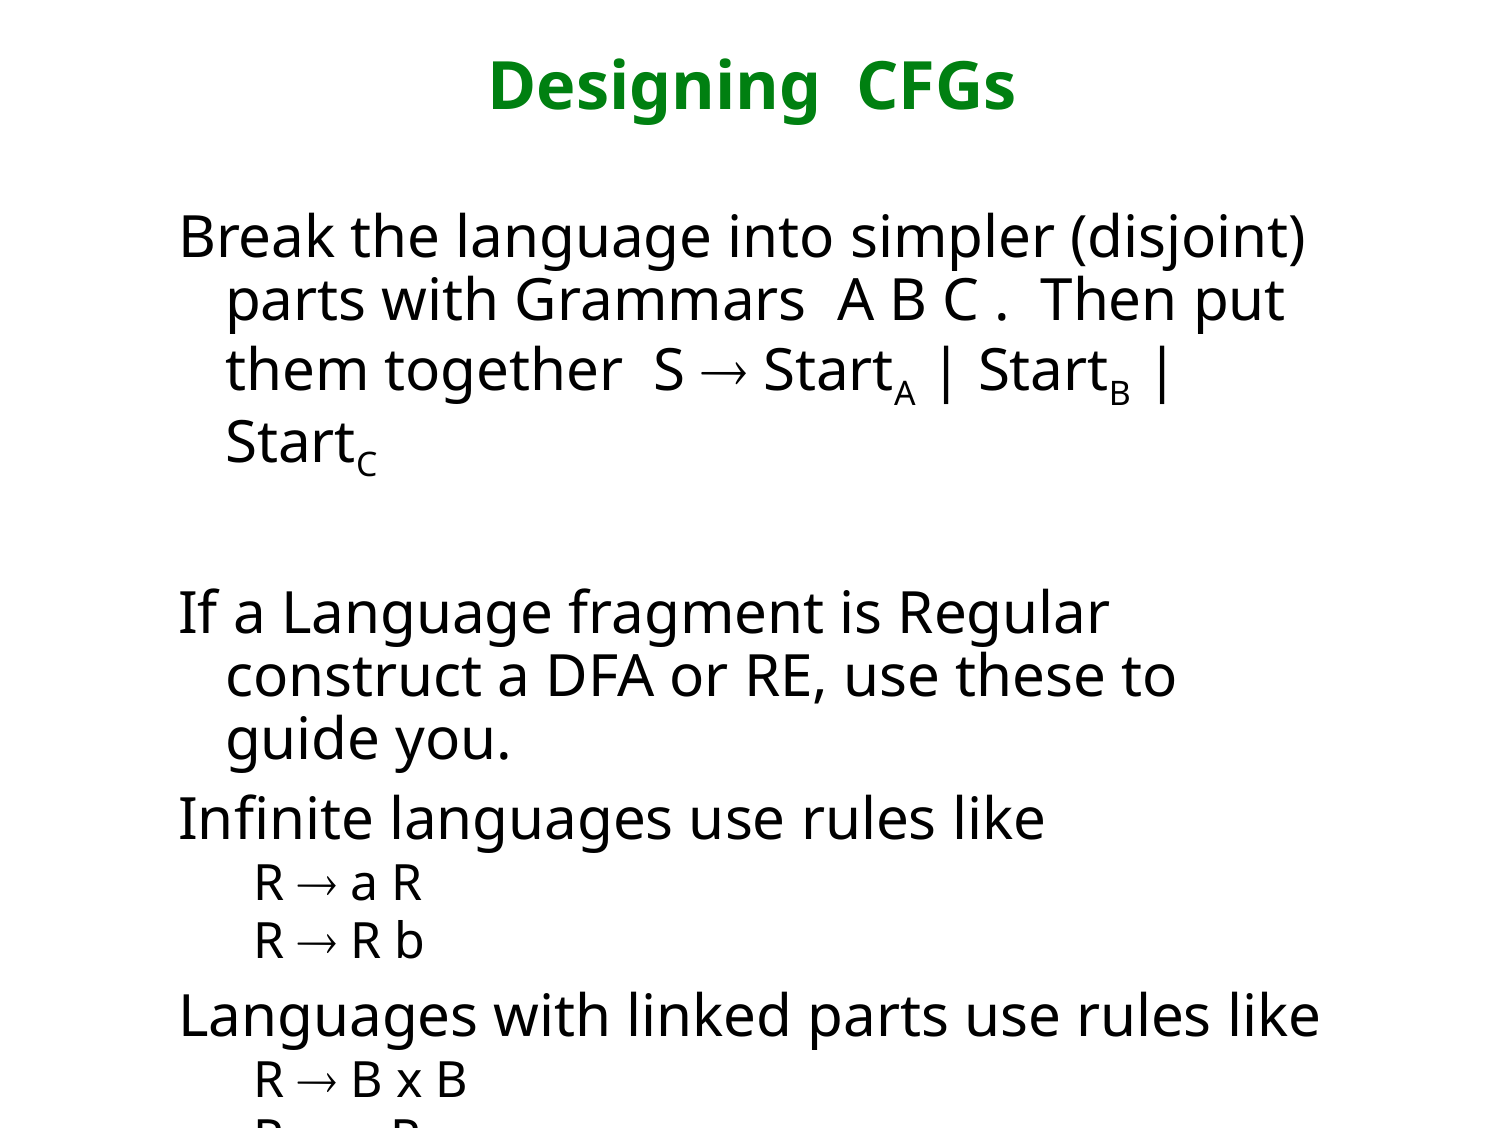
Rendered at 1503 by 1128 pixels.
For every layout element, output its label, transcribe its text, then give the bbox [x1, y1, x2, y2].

list Break the language into simpler (disjoint) parts with Grammars A B C . Then put them together S ® StartA | StartB | StartC If a Language fragment is Regular construct a DFA or RE, use these to guide you. Infinite languages use rules like R ® a R R ® R b Languages with linked parts use rules like R ® B x B R ® x R x [161, 198, 1341, 990]
title Designing CFGs [468, 49, 1037, 130]
